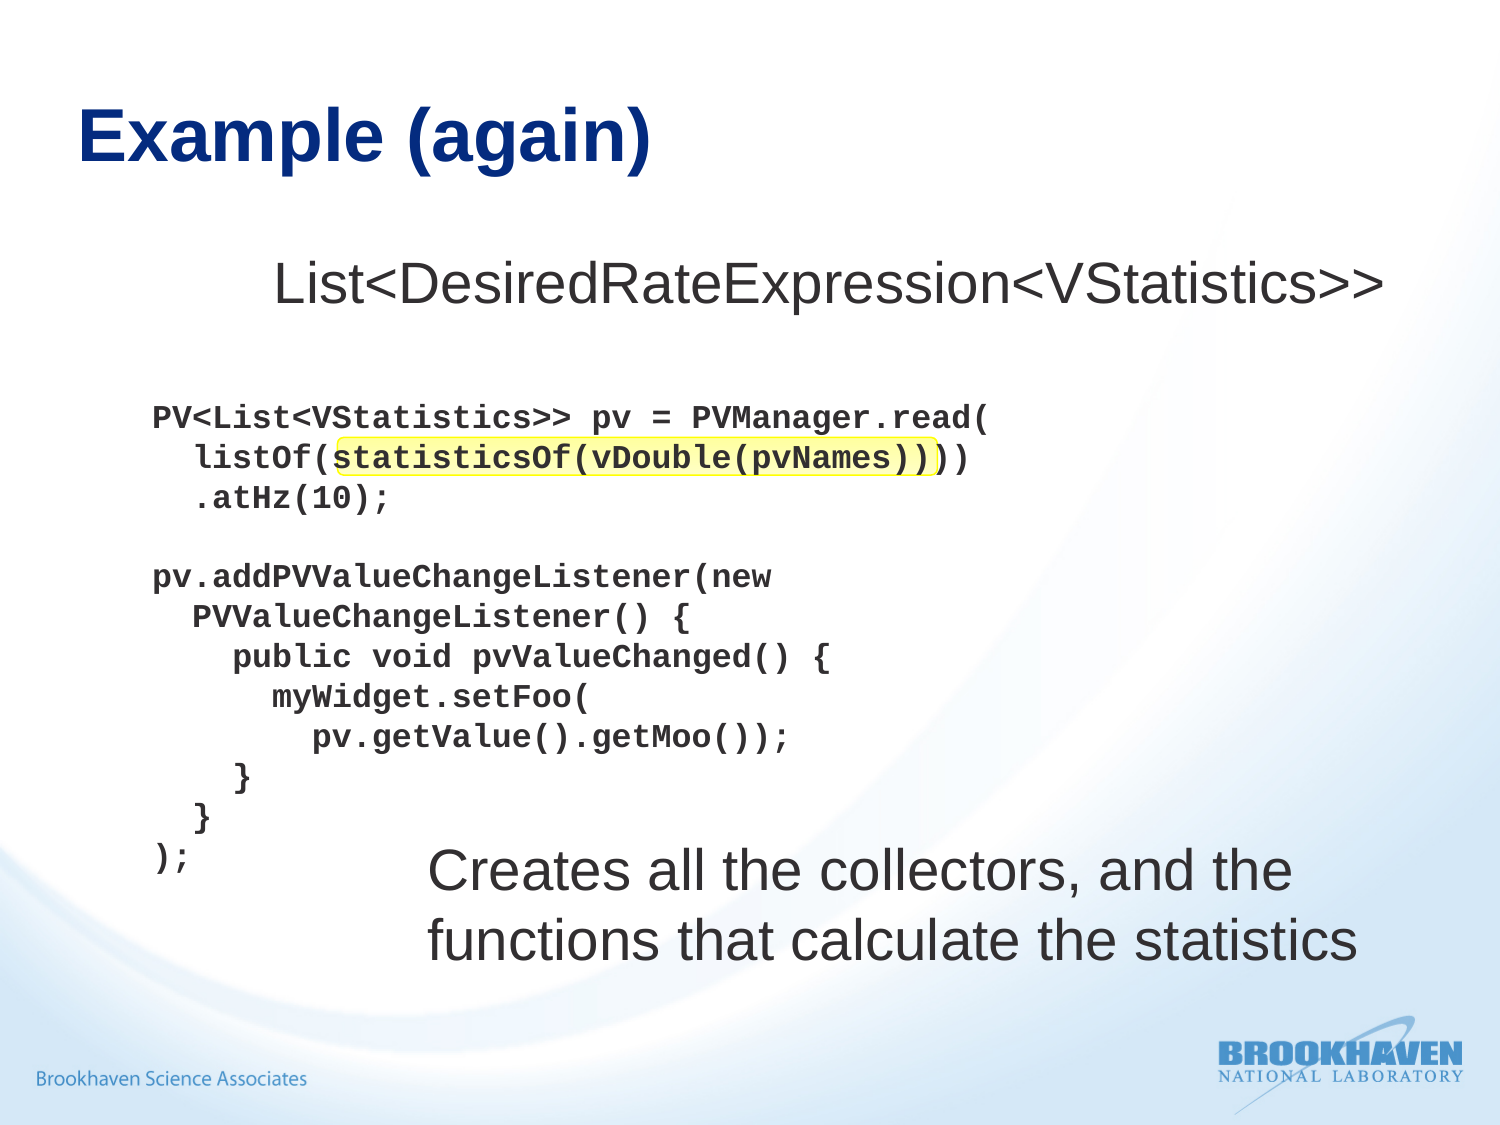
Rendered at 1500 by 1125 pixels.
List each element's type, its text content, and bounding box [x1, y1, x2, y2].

text_box PV<List<VStatistics>> pv = PVManager.read( listOf(statisticsOf(vDouble(pvNames)))) .atHz(10); pv.addPVValueChangeListener(new PVValueChangeListener() { public void pvValueChanged() { myWidget.setFoo( pv.getValue().getMoo()); } } ); [137, 387, 1050, 882]
picture [0, 0, 1500, 1125]
text_box Creates all the collectors, and the functions that calculate the statistics [412, 824, 1400, 980]
title Example (again) [62, 49, 1438, 230]
text_box List<DesiredRateExpression<VStatistics>> [258, 237, 1402, 323]
